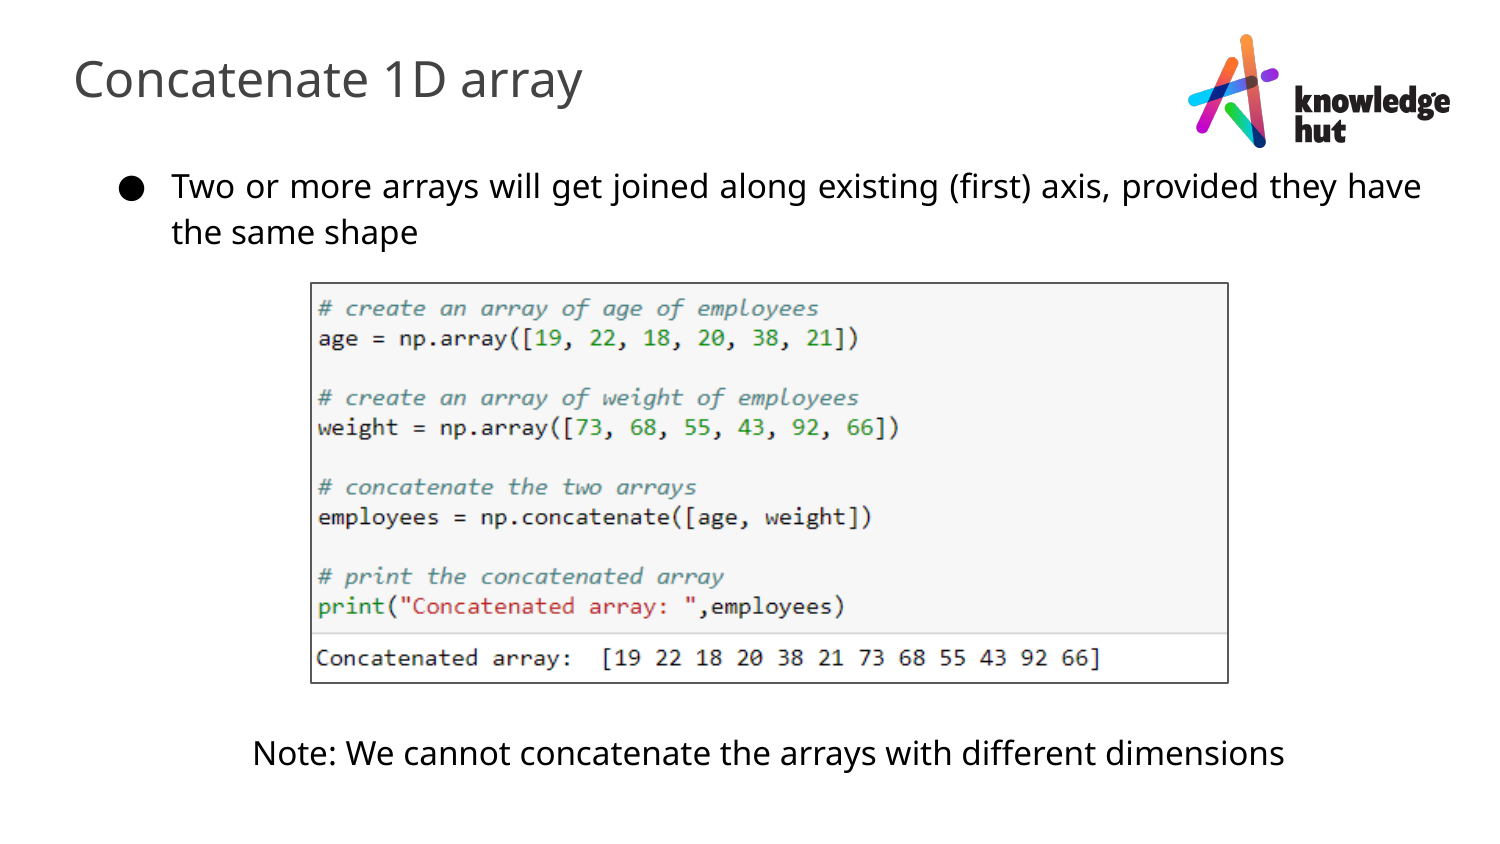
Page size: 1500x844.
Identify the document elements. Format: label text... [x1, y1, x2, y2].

text_box Concatenate 1D array [58, 23, 1281, 110]
text_box Note: We cannot concatenate the arrays with different dimensions [68, 717, 1471, 835]
picture [311, 283, 1228, 683]
picture [1184, 30, 1454, 152]
text_box Two or more arrays will get joined along existing (first) axis, provided they have the same shape [81, 143, 1440, 250]
